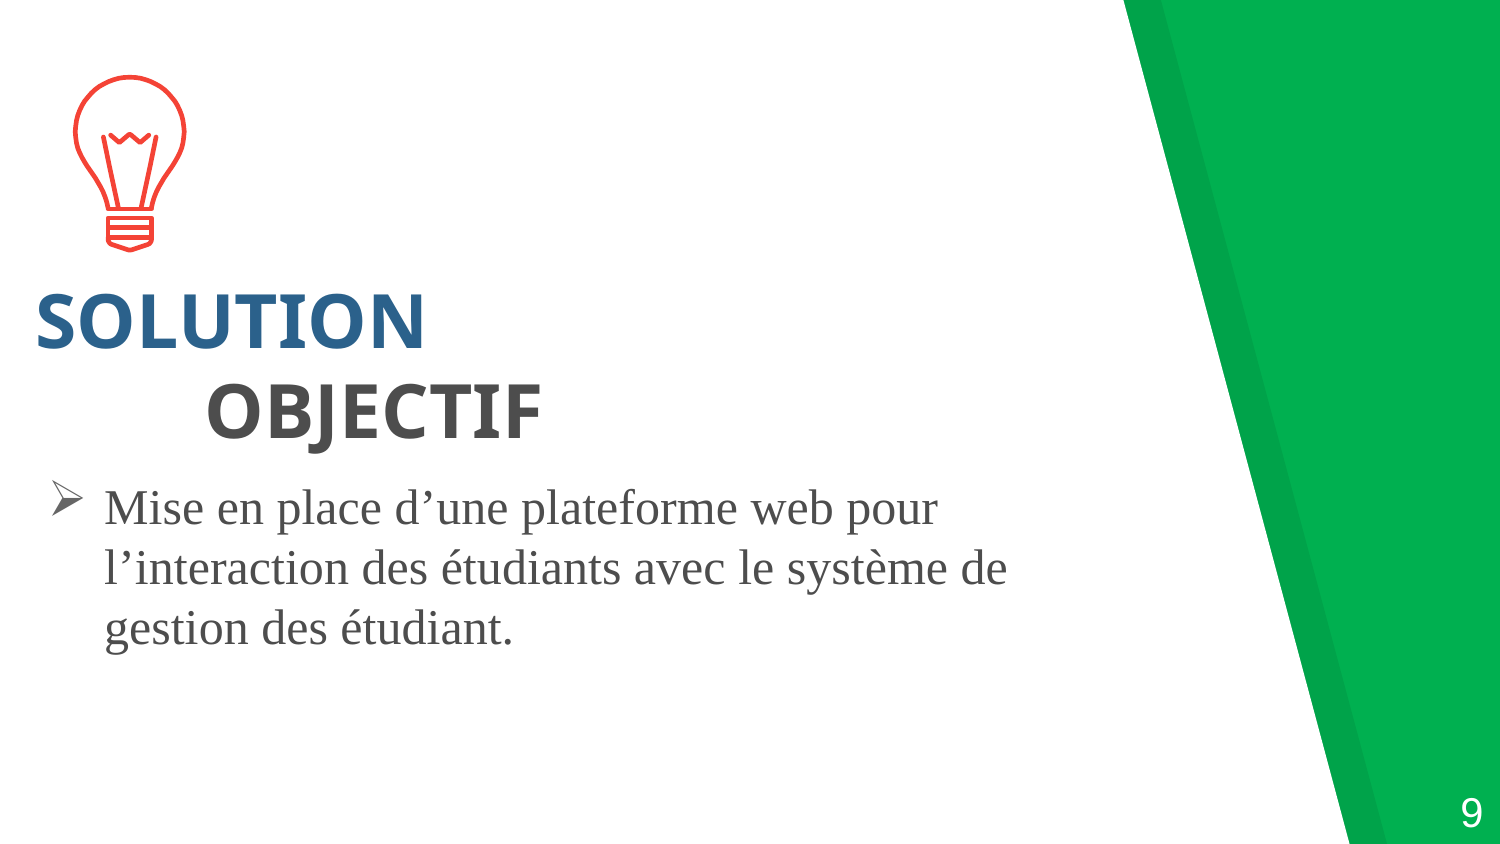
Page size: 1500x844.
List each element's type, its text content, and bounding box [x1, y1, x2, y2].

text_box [74, 77, 185, 251]
list Mise en place d’une plateforme web pour l’interaction des étudiants avec le système de gestion des étudiant. [32, 459, 1171, 830]
text_box 9 [1445, 778, 1500, 844]
title SOLUTION OBJECTIF [20, 341, 975, 470]
